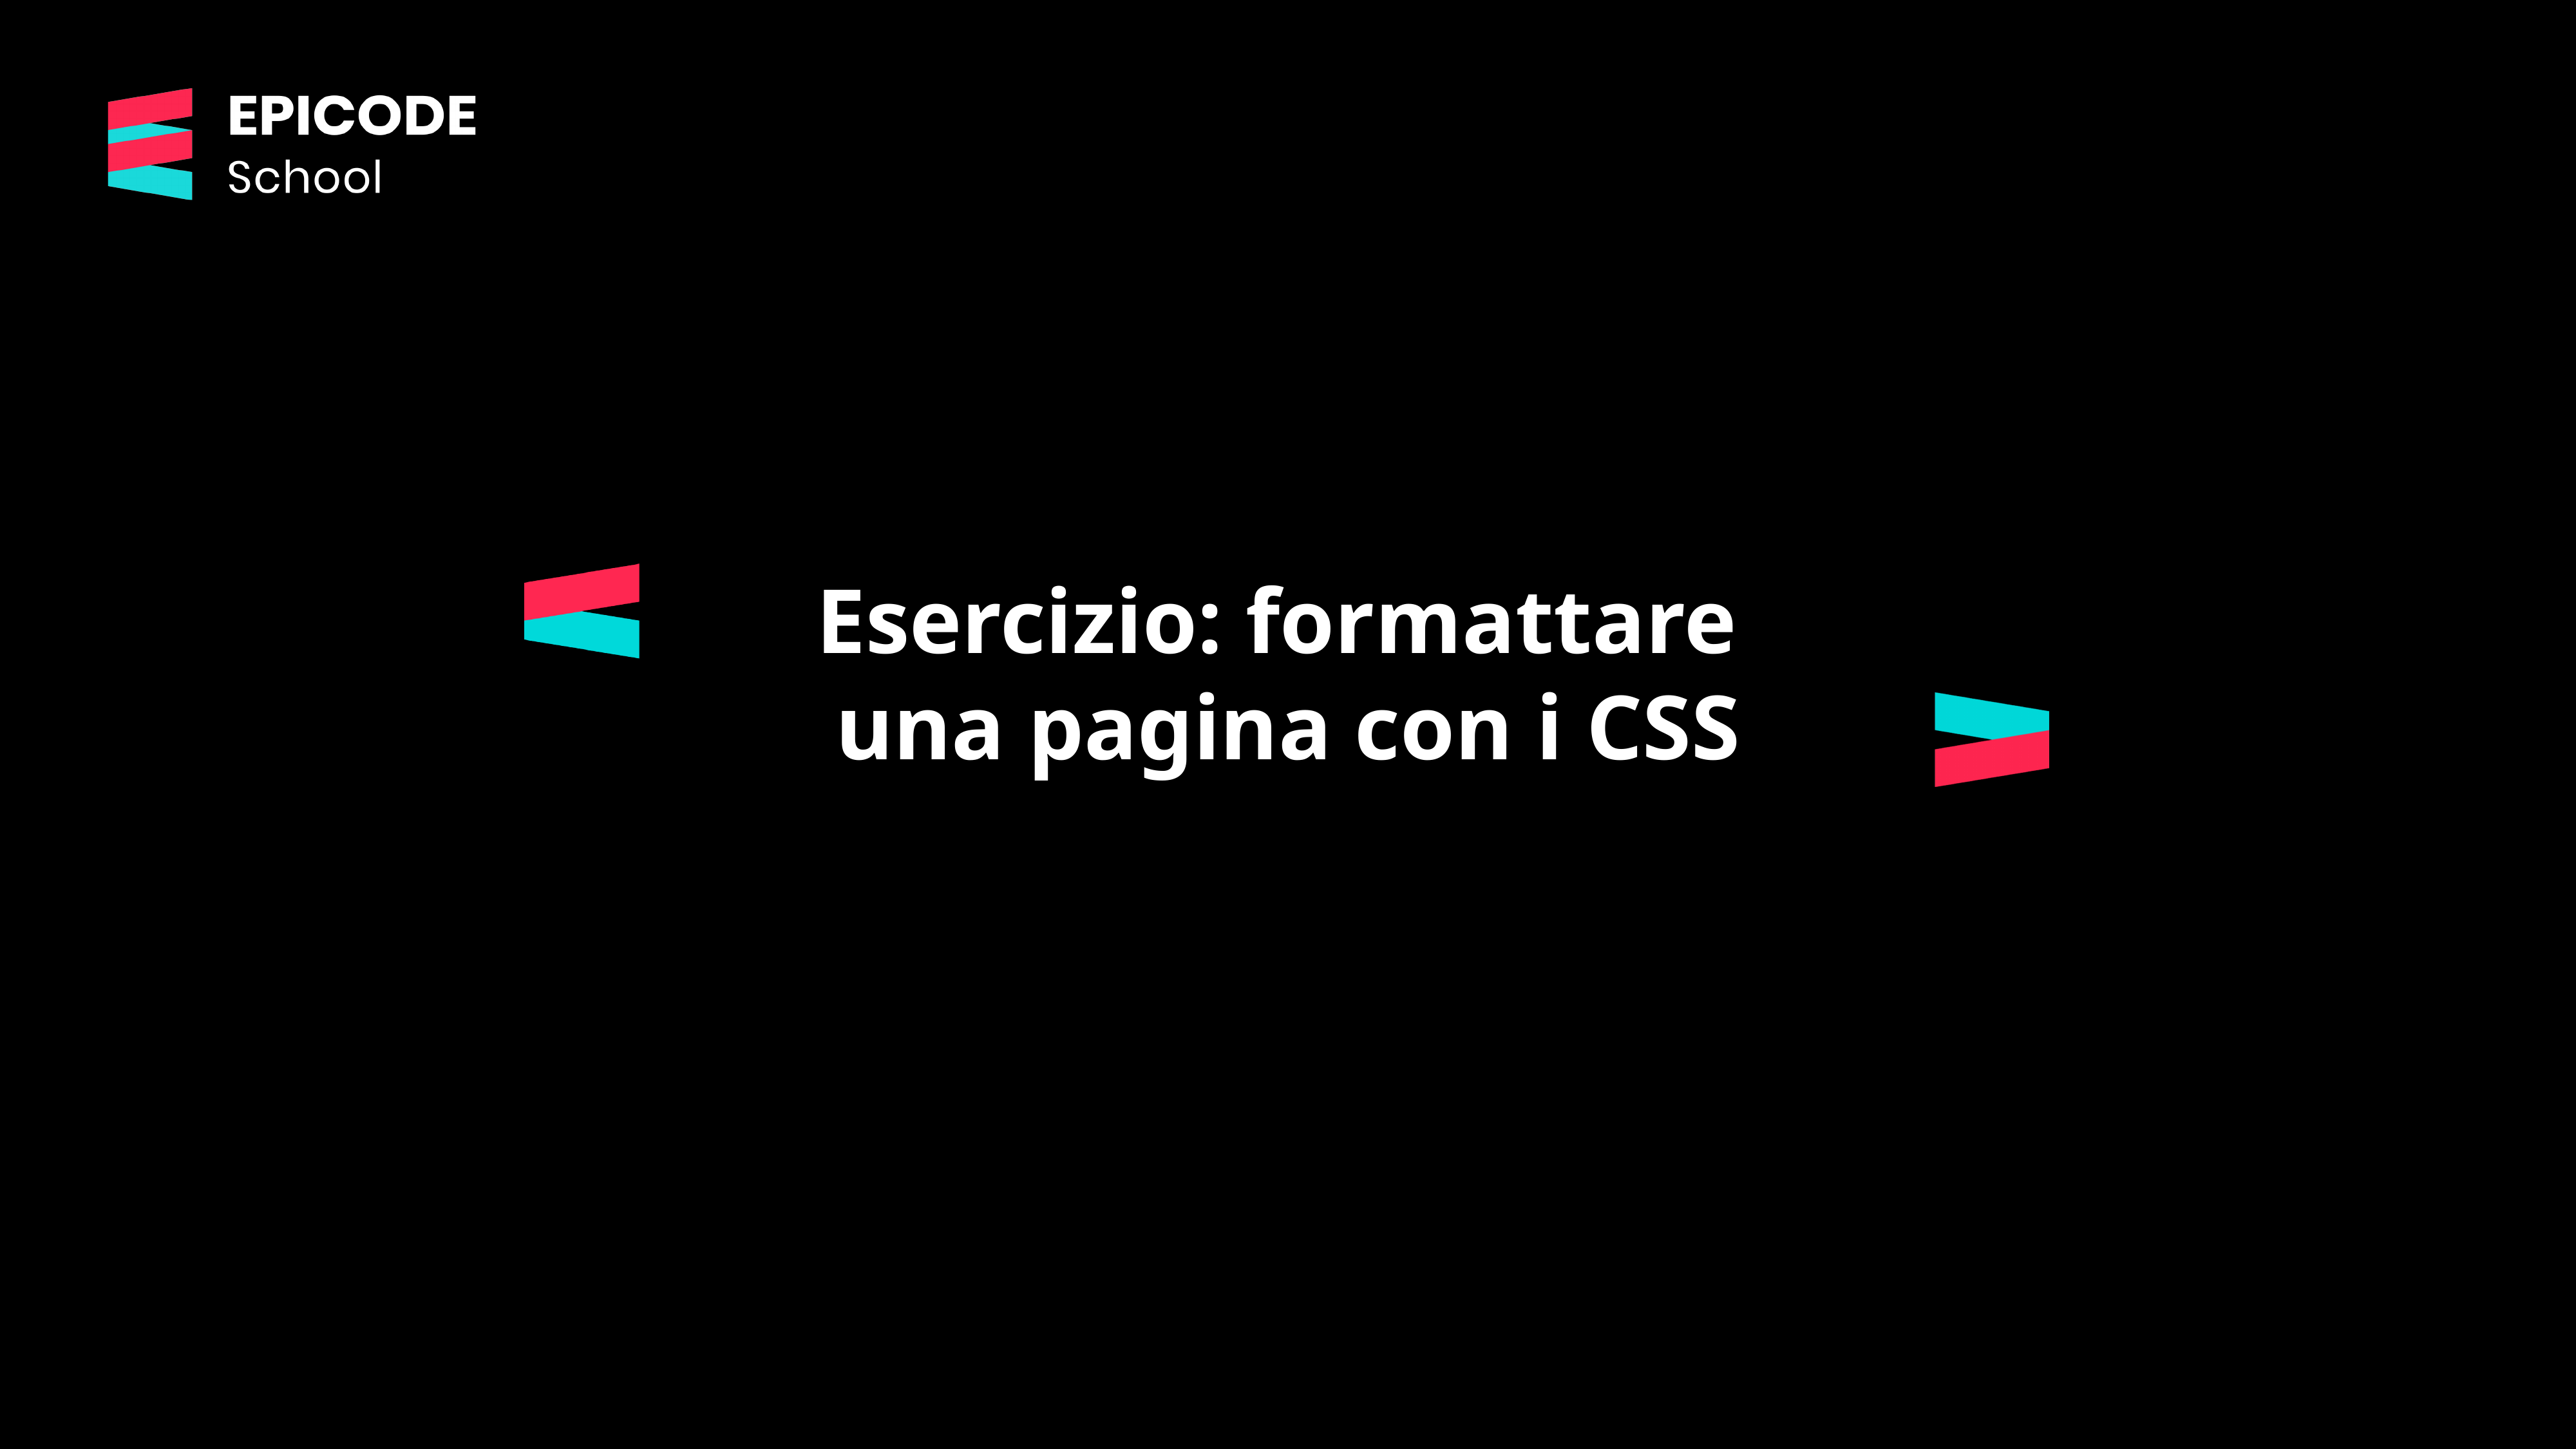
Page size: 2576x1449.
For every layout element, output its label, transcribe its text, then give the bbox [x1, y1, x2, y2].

text_box Esercizio: formattare una pagina con i CSS [346, 565, 2229, 884]
picture [1935, 691, 2050, 787]
picture [524, 563, 639, 659]
picture [102, 82, 483, 207]
